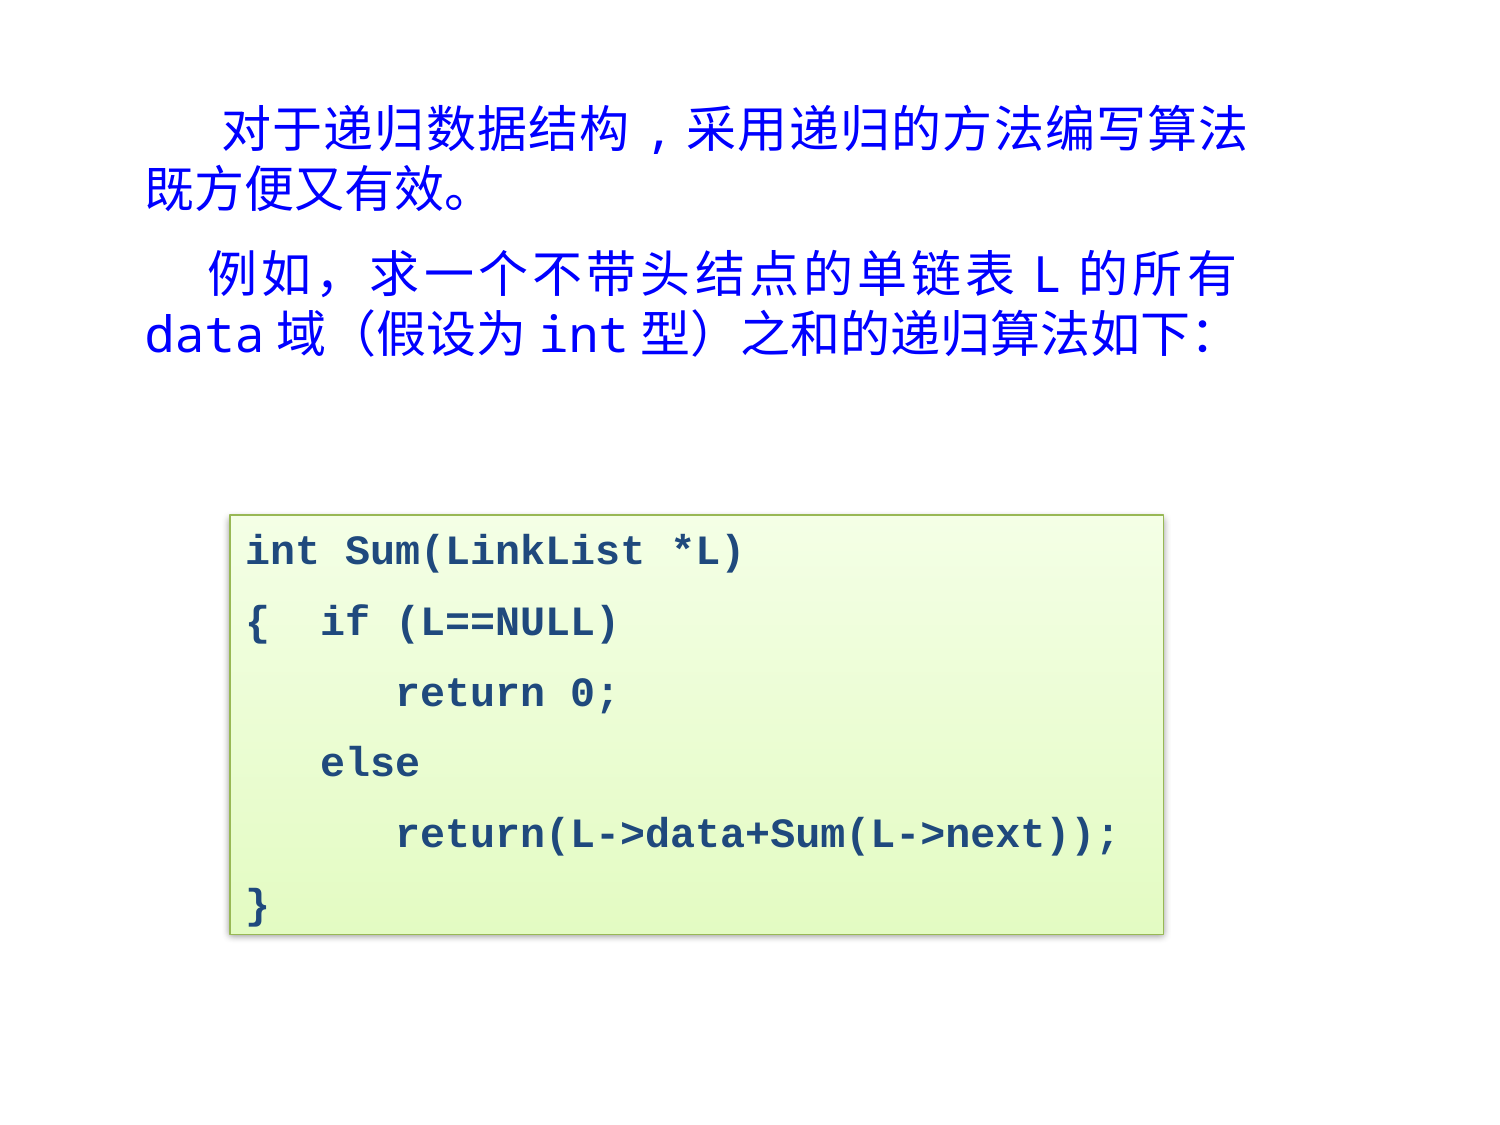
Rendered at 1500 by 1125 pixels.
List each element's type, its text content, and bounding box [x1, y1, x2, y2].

text_box 对于递归数据结构,采用递归的方法编写算法既方便又有效。 例如，求一个不带头结点的单链表L的所有data域（假设为int型）之和的递归算法如下： [129, 90, 1264, 370]
text_box int Sum(LinkList *L) { if (L==NULL) return 0; else return(L->data+Sum(L->next)); } [229, 514, 1164, 935]
